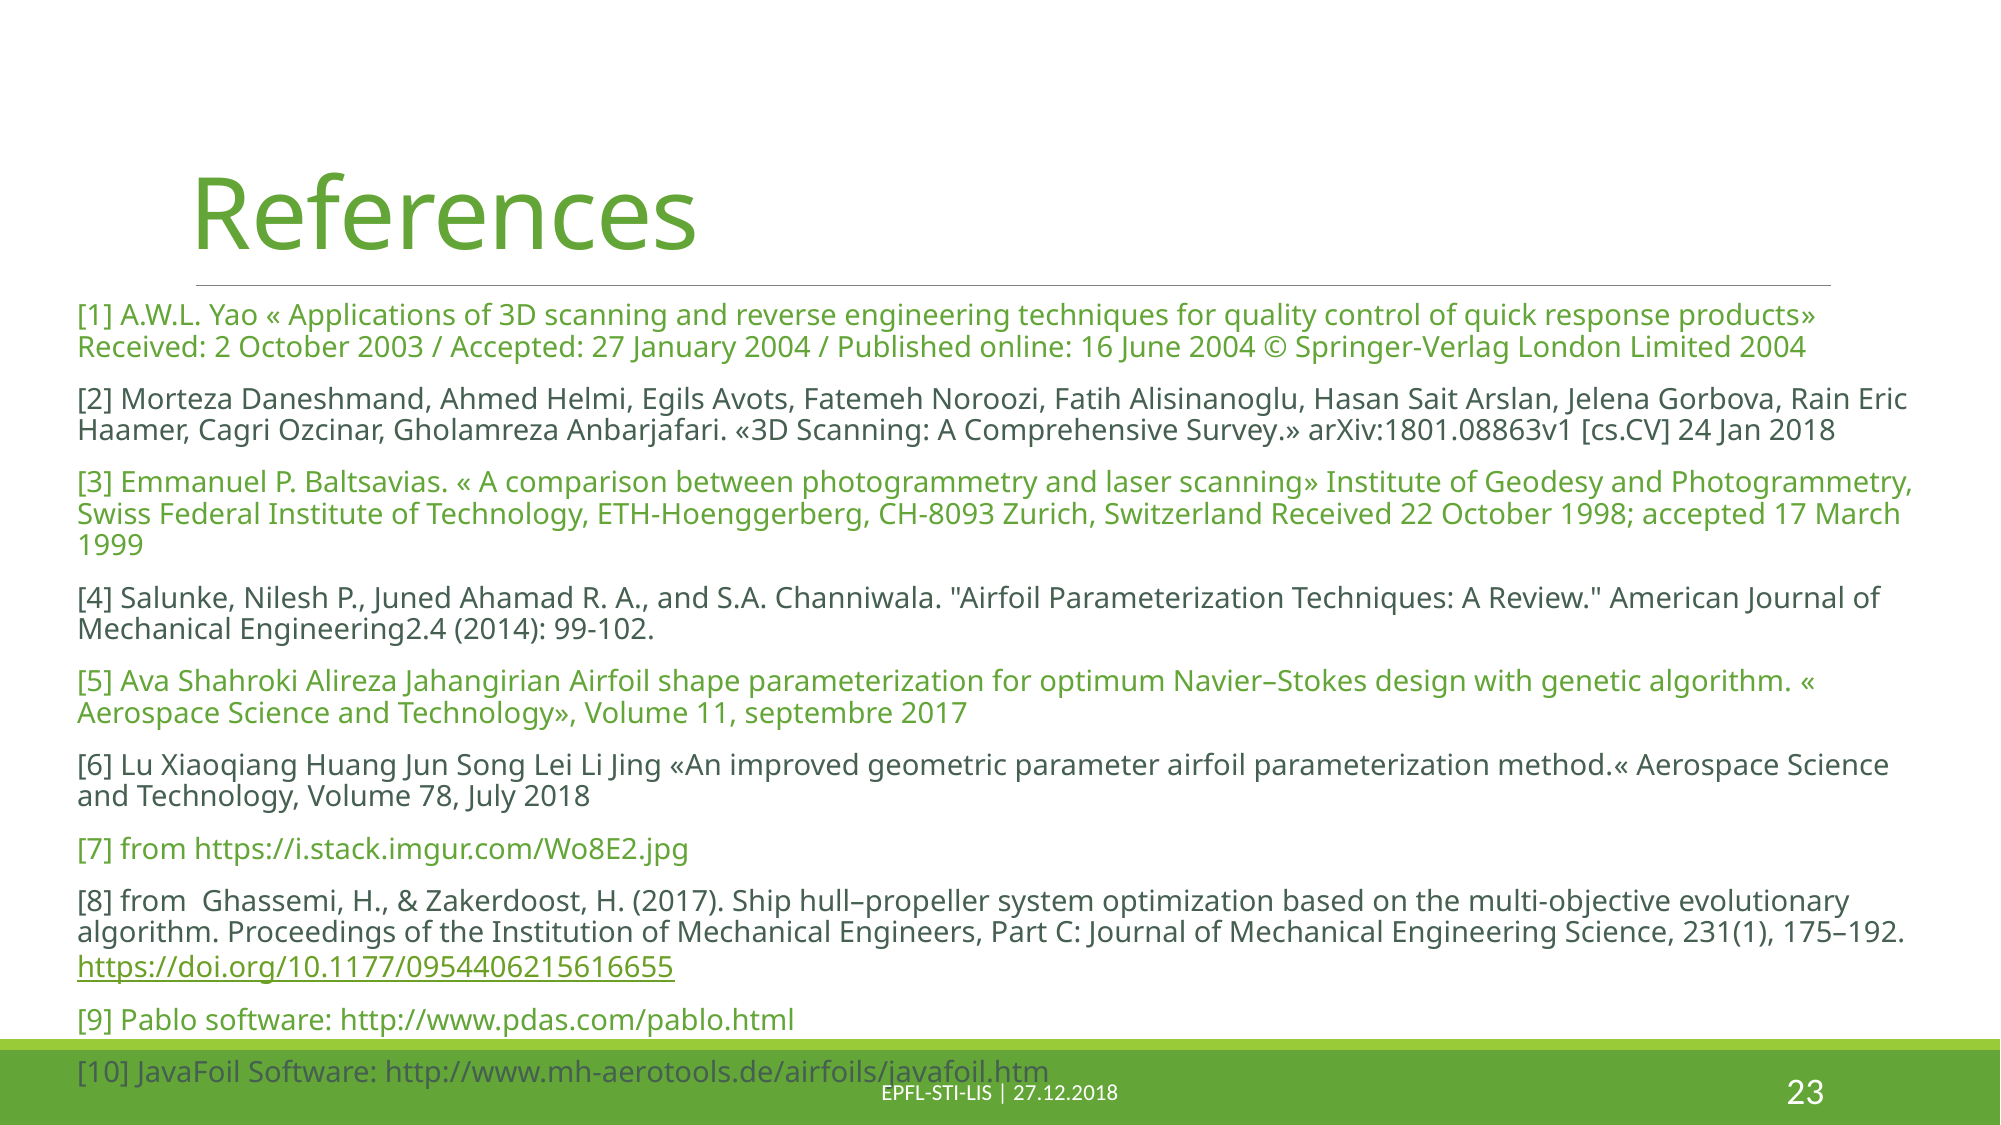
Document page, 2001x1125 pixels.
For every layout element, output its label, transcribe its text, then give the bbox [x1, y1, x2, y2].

slide_number 23 [1624, 1097, 1840, 1120]
footer EPFL-STI-LIS | 27.12.2018 [604, 1061, 1396, 1122]
text_box [1] A.W.L. Yao « Applications of 3D scanning and reverse engineering techniques for quality control of quick response products» Received: 2 October 2003 / Accepted: 27 January 2004 / Published online: 16 June 2004 © Springer-Verlag London Limited 2004 [2] Morteza Daneshmand, Ahmed Helmi, Egils Avots, Fatemeh Noroozi, Fatih Alisinanoglu, Hasan Sait Arslan, Jelena Gorbova, Rain Eric Haamer, Cagri Ozcinar, Gholamreza Anbarjafari. «3D Scanning: A Comprehensive Survey.» arXiv:1801.08863v1 [cs.CV] 24 Jan 2018 [3] Emmanuel P. Baltsavias. « A comparison between photogrammetry and laser scanning» Institute of Geodesy and Photogrammetry, Swiss Federal Institute of Technology, ETH-Hoenggerberg, CH-8093 Zurich, Switzerland Received 22 October 1998; accepted 17 March 1999 [4] Salunke, Nilesh P., Juned Ahamad R. A., and S.A. Channiwala. "Airfoil Parameterization Techniques: A Review." American Journal of Mechanical Engineering2.4 (2014): 99-102. [5] Ava Shahroki Alireza Jahangirian Airfoil shape parameterization for optimum Navier–Stokes design with genetic algorithm. « Aerospace Science and Technology», Volume 11, septembre 2017 [6] Lu Xiaoqiang Huang Jun Song Lei Li Jing «An improved geometric parameter airfoil parameterization method.« Aerospace Science and Technology, Volume 78, July 2018 [7] from https://i.stack.imgur.com/Wo8E2.jpg [8] from Ghassemi, H., & Zakerdoost, H. (2017). Ship hull–propeller system optimization based on the multi-objective evolutionary algorithm. Proceedings of the Institution of Mechanical Engineers, Part C: Journal of Mechanical Engineering Science, 231(1), 175–192. https://doi.org/10.1177/0954406215616655 [9] Pablo software: http://www.pdas.com/pablo.html [10] JavaFoil Software: http://www.mh-aerotools.de/airfoils/javafoil.htm [62, 293, 1938, 1097]
text_box References [174, 39, 1825, 278]
